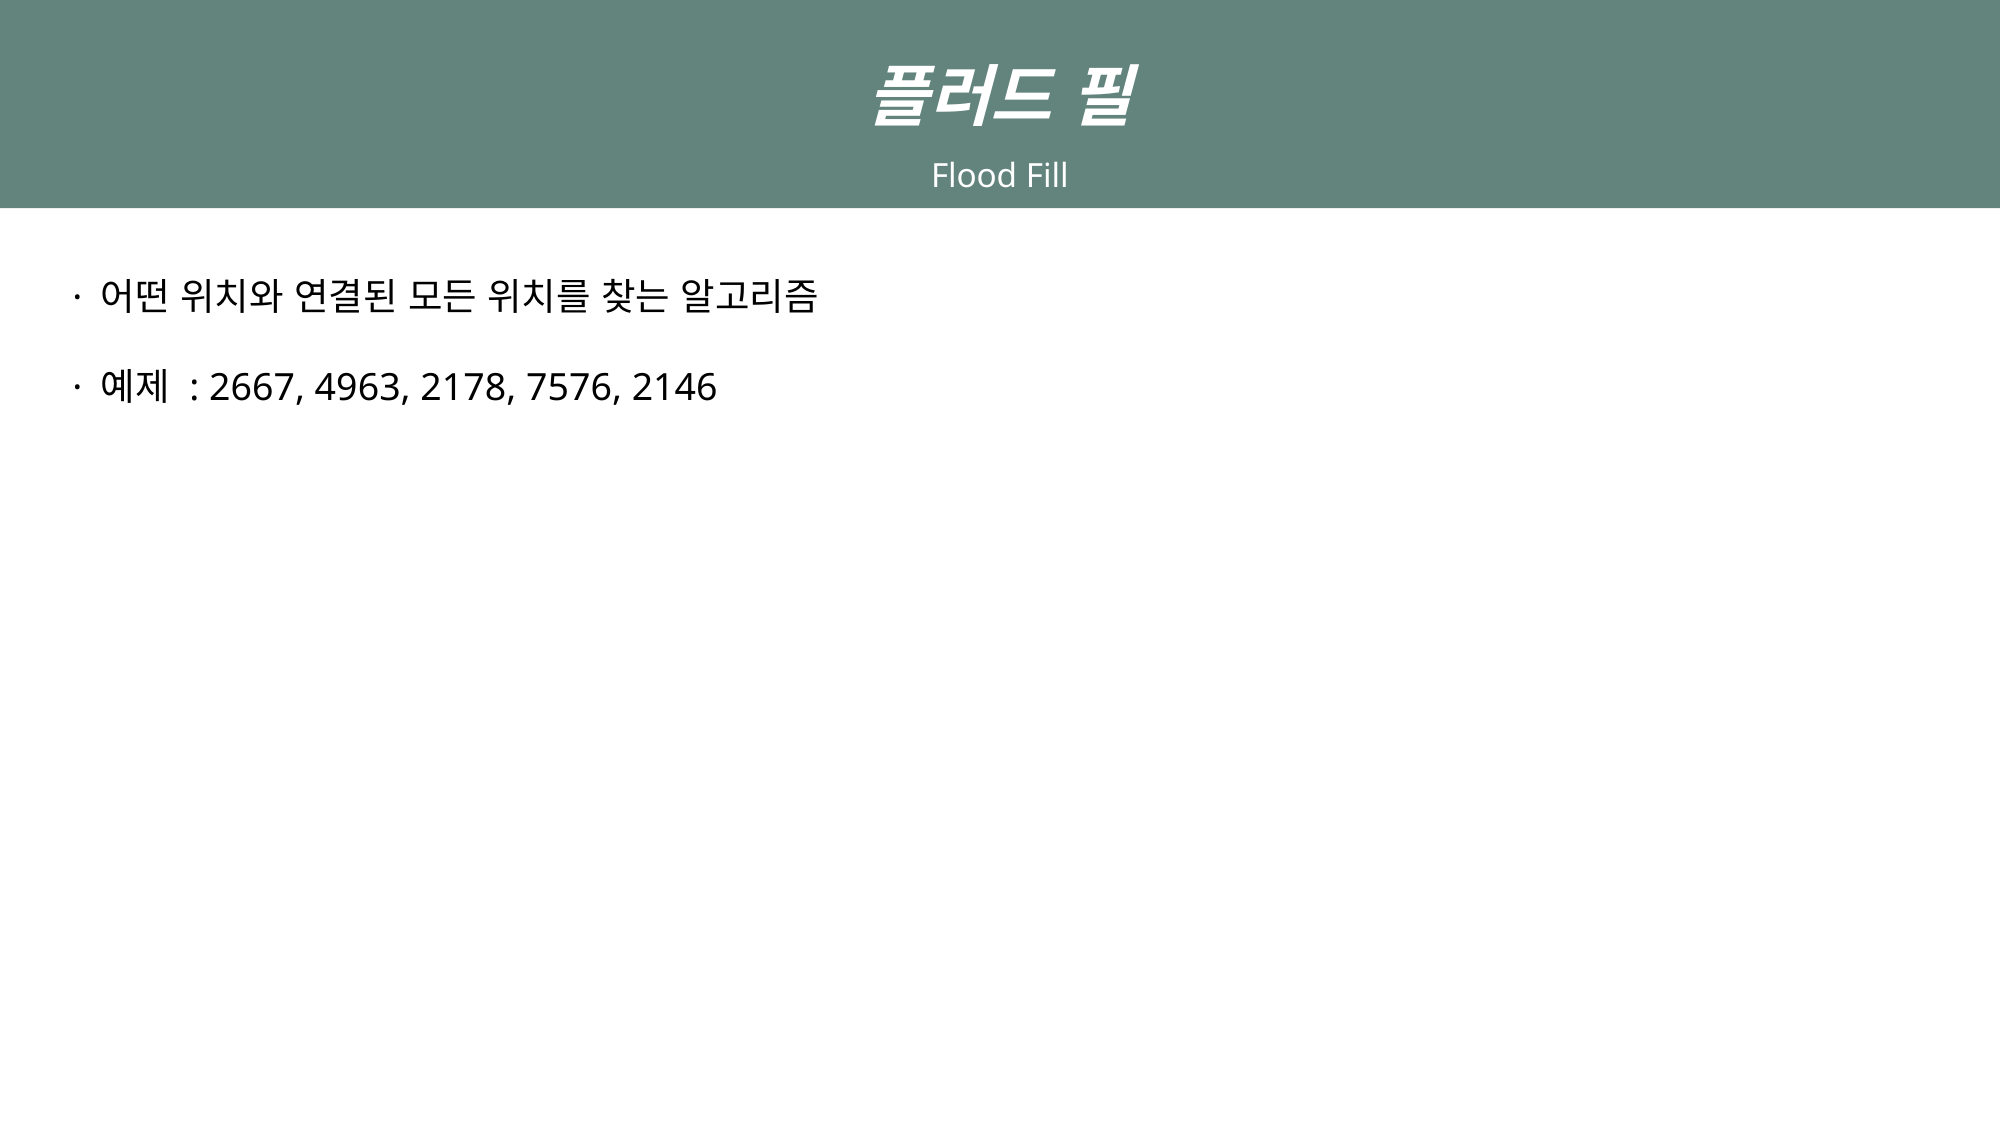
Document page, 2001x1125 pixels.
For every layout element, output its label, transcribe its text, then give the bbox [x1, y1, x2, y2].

text_box 플러드 필 Flood Fill [0, 0, 2000, 209]
text_box · 어떤 위치와 연결된 모든 위치를 찾는 알고리즘 · 예제 : 2667, 4963, 2178, 7576, 2146 [57, 265, 1269, 416]
